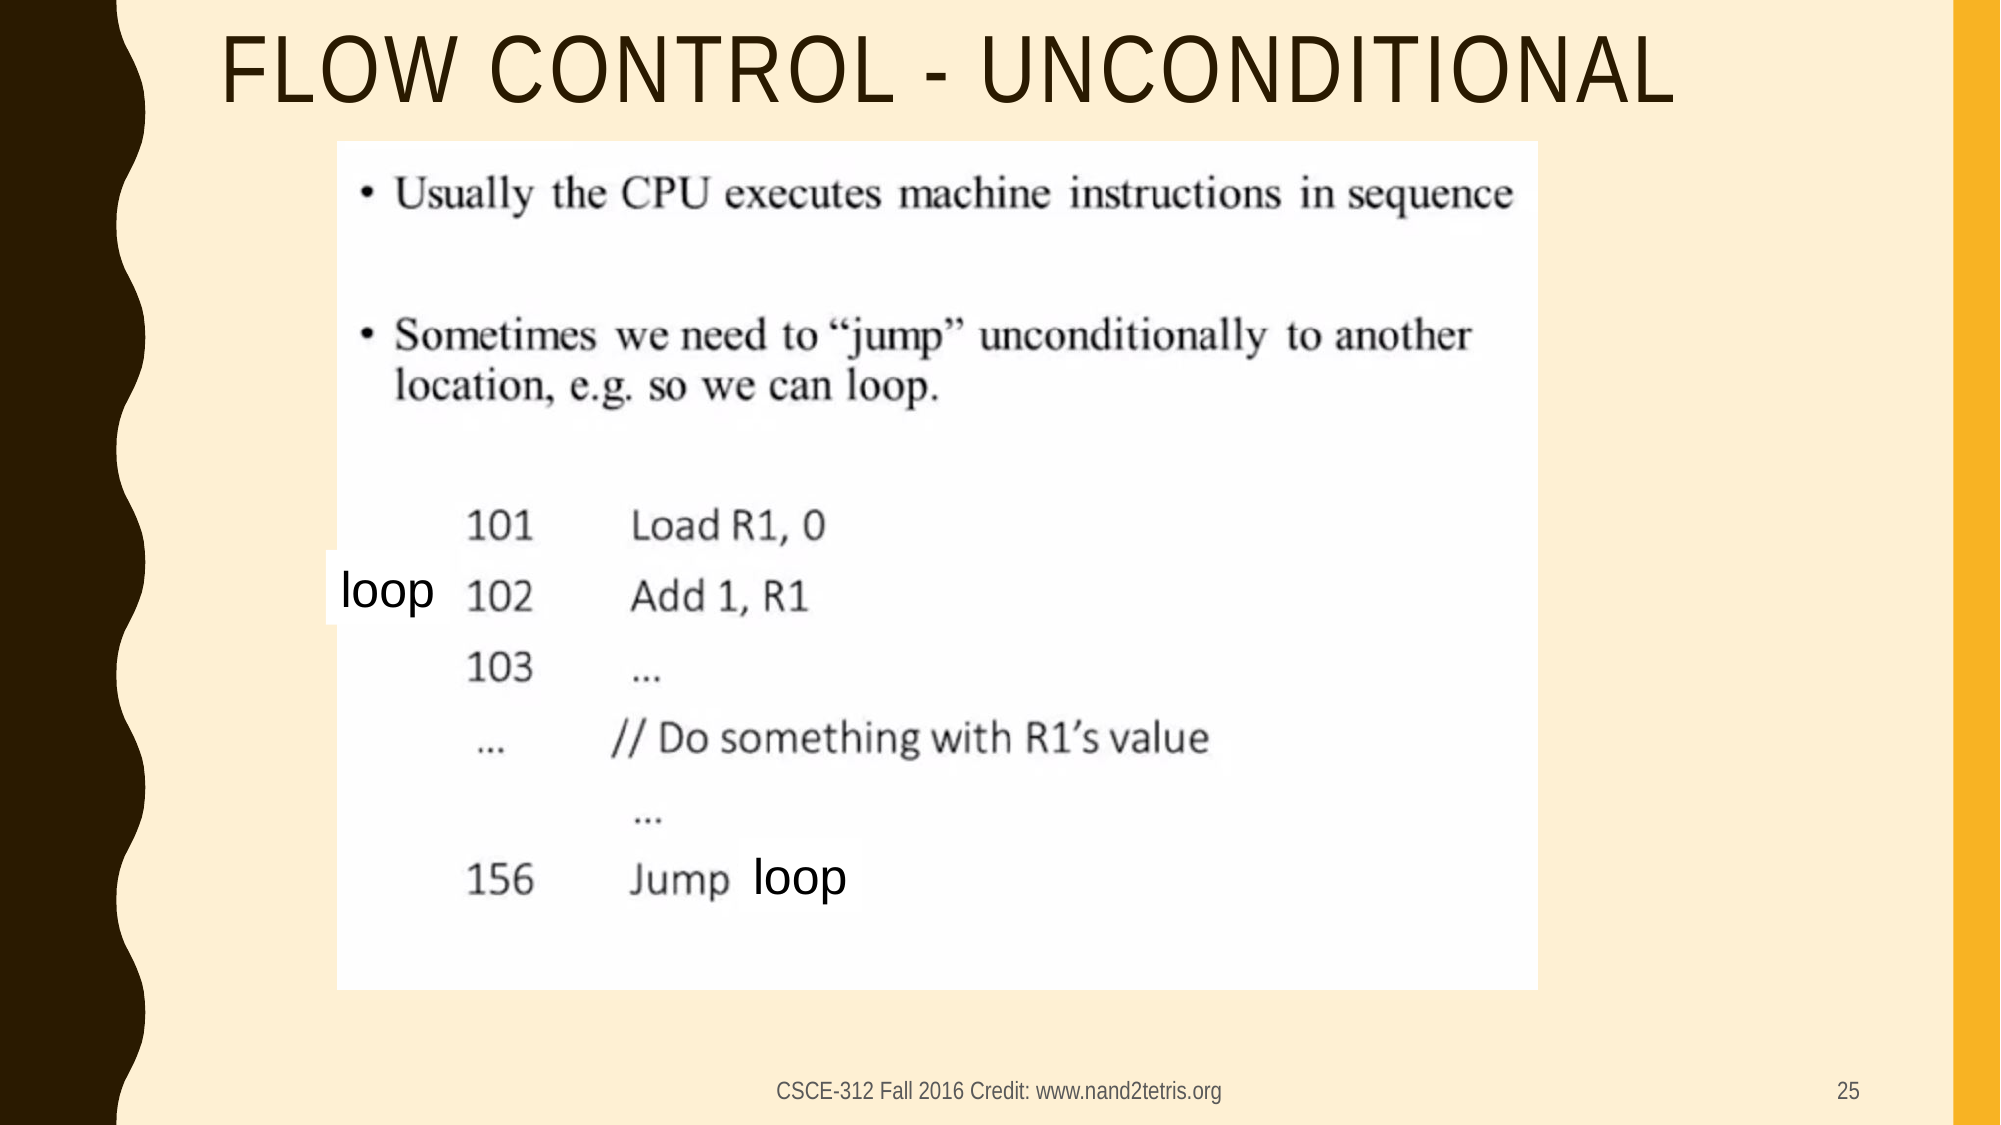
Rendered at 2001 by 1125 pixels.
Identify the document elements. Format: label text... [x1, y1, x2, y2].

slide_number 25 [1412, 1061, 1875, 1119]
title Flow Control - Unconditional [205, 11, 1942, 132]
picture [337, 141, 1538, 990]
footer CSCE-312 Fall 2016 Credit: www.nand2tetris.org [662, 1061, 1338, 1119]
text_box loop [325, 549, 337, 625]
